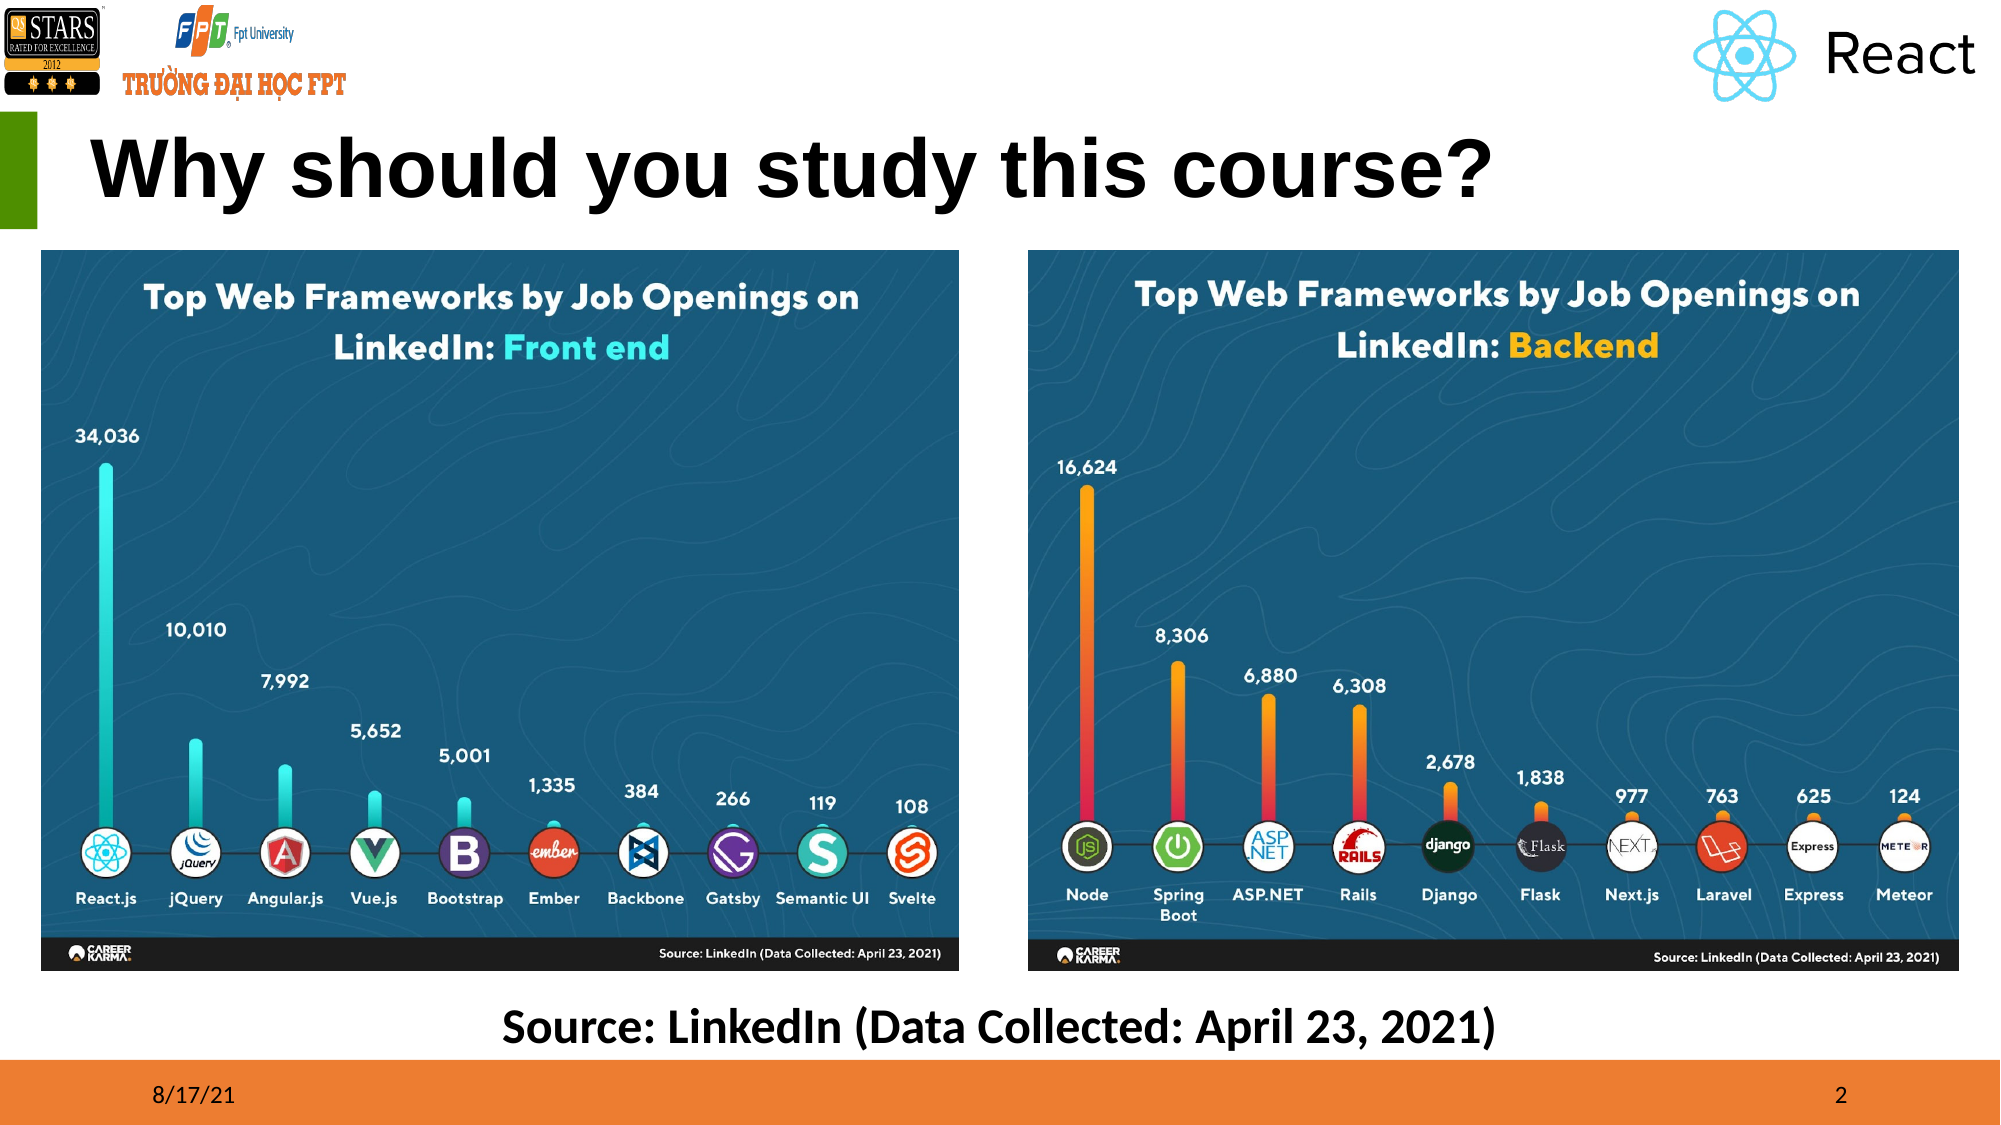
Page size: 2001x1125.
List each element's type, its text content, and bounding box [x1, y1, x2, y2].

title Why should you study this course? [37, 111, 1978, 230]
slide_number 2 [1412, 1063, 1863, 1124]
text_box Source: LinkedIn (Data Collected: April 23, 2021) [466, 986, 1534, 1062]
picture [41, 250, 959, 972]
picture [4, 5, 346, 101]
picture [1027, 250, 1959, 972]
picture [1679, 8, 2001, 103]
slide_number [137, 1063, 588, 1124]
